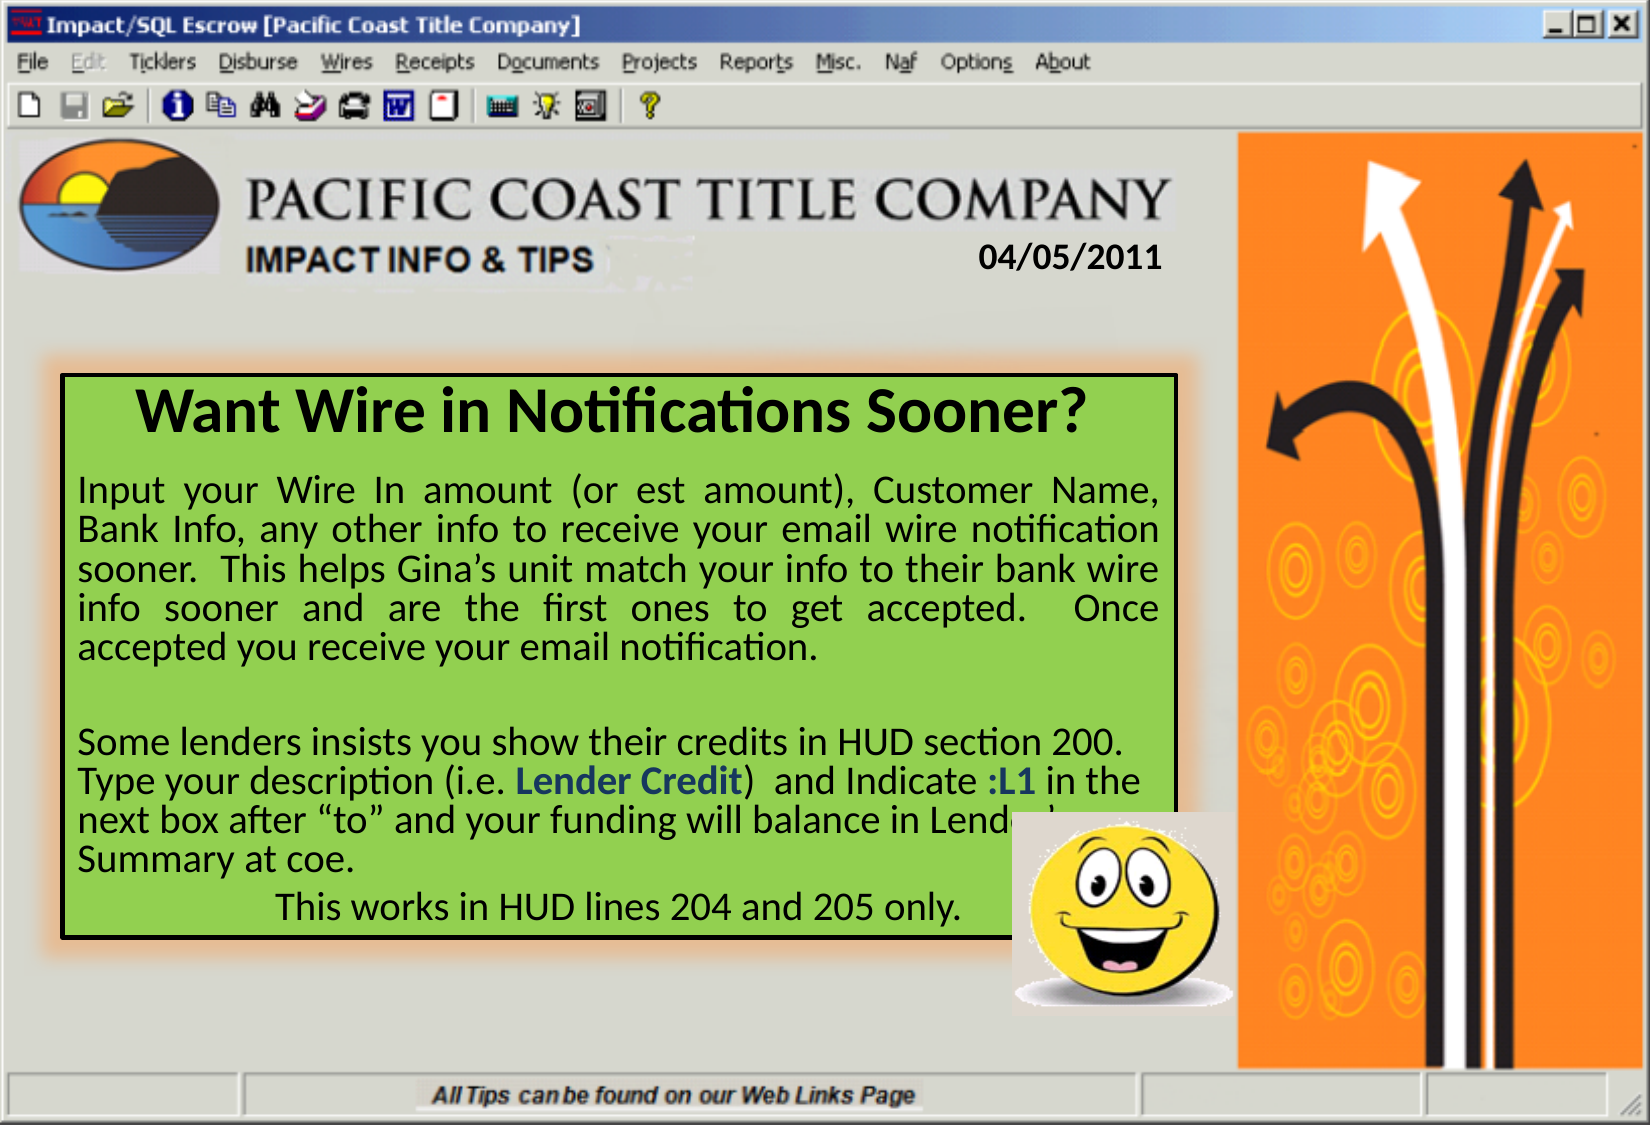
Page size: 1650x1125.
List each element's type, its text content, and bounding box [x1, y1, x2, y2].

text_box 04/05/2011 [963, 224, 1178, 285]
text_box Want Wire in Notifications Sooner? Input your Wire In amount (or est amount), Customer Name, Bank Info, any other info to receive your email wire notification sooner. This helps Gina’s unit match your info to their bank wire info sooner and are the first ones to get accepted. Once accepted you receive your email notification. Some lenders insists you show their credits in HUD section 200. Type your description (i.e. Lender Credit) and Indicate :L1 in the next box after “to” and your funding will balance in Lender’s Summary at coe. This works in HUD lines 204 and 205 only. [62, 375, 1177, 938]
picture [0, 0, 1650, 1125]
